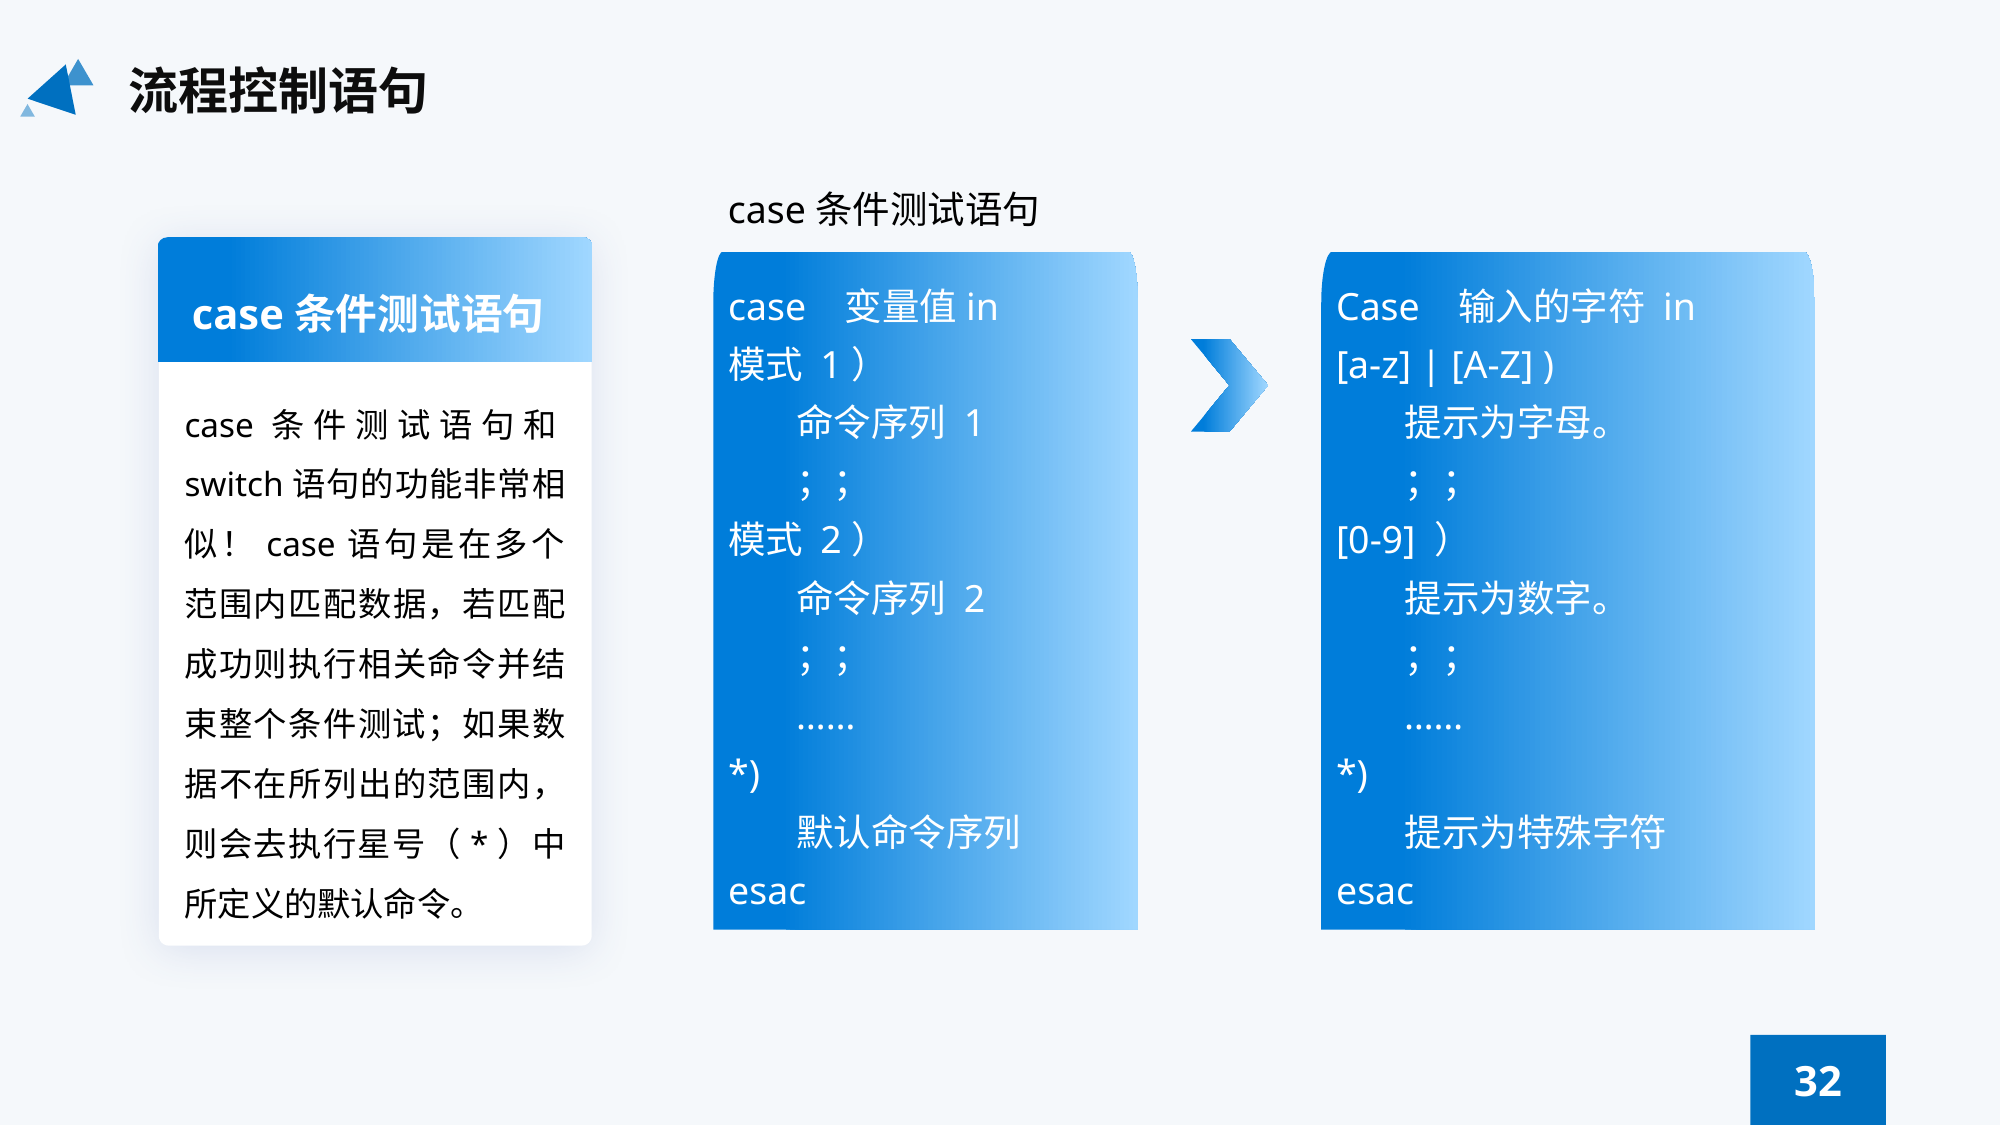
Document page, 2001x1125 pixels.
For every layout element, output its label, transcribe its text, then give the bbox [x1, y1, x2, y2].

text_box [20, 58, 94, 117]
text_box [713, 179, 1815, 930]
text_box case条件测试语句 [177, 280, 560, 346]
text_box 流程控制语句 [114, 52, 822, 127]
text_box [157, 364, 593, 947]
text_box [156, 236, 594, 364]
text_box case条件测试语句和switch语句的功能非常相似！case语句是在多个范围内匹配数据，若匹配成功则执行相关命令并结束整个条件测试；如果数据不在所列出的范围内，则会去执行星号（*）中所定义的默认命令。 [169, 376, 581, 931]
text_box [1750, 1034, 1886, 1125]
